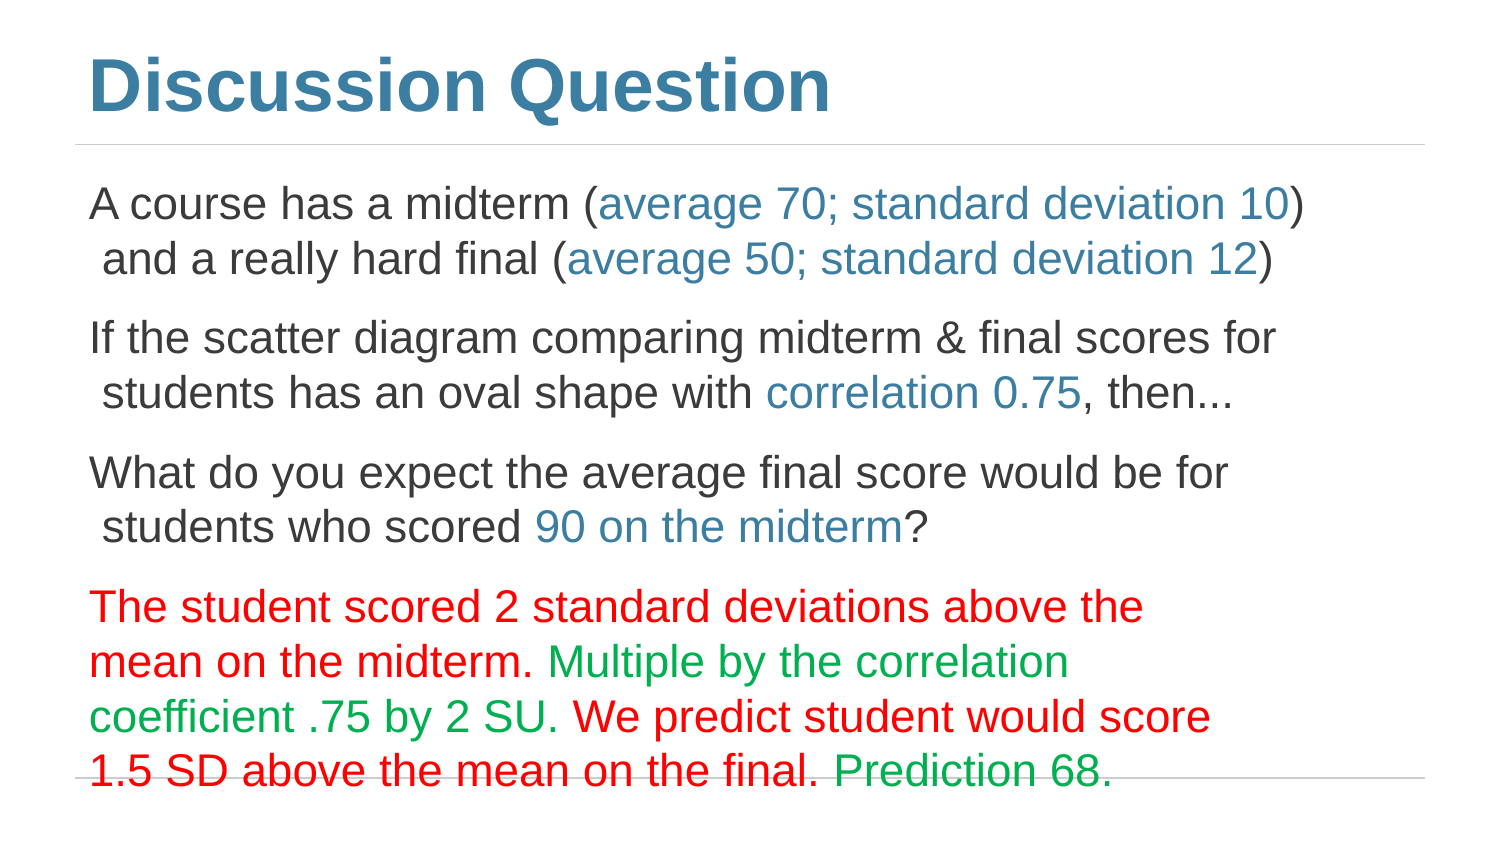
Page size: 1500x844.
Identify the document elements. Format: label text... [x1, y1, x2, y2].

title Discussion Question [86, 34, 837, 178]
text_box A course has a midterm (average 70; standard deviation 10) and a really hard final (average 50; standard deviation 12) If the scatter diagram comparing midterm & final scores for students has an oval shape with correlation 0.75, then... What do you expect the average final score would be for students who scored 90 on the midterm? The student scored 2 standard deviations above the mean on the midterm. Multiple by the correlation coefficient .75 by 2 SU. We predict student would score 1.5 SD above the mean on the final. Prediction 68. [86, 169, 1309, 844]
